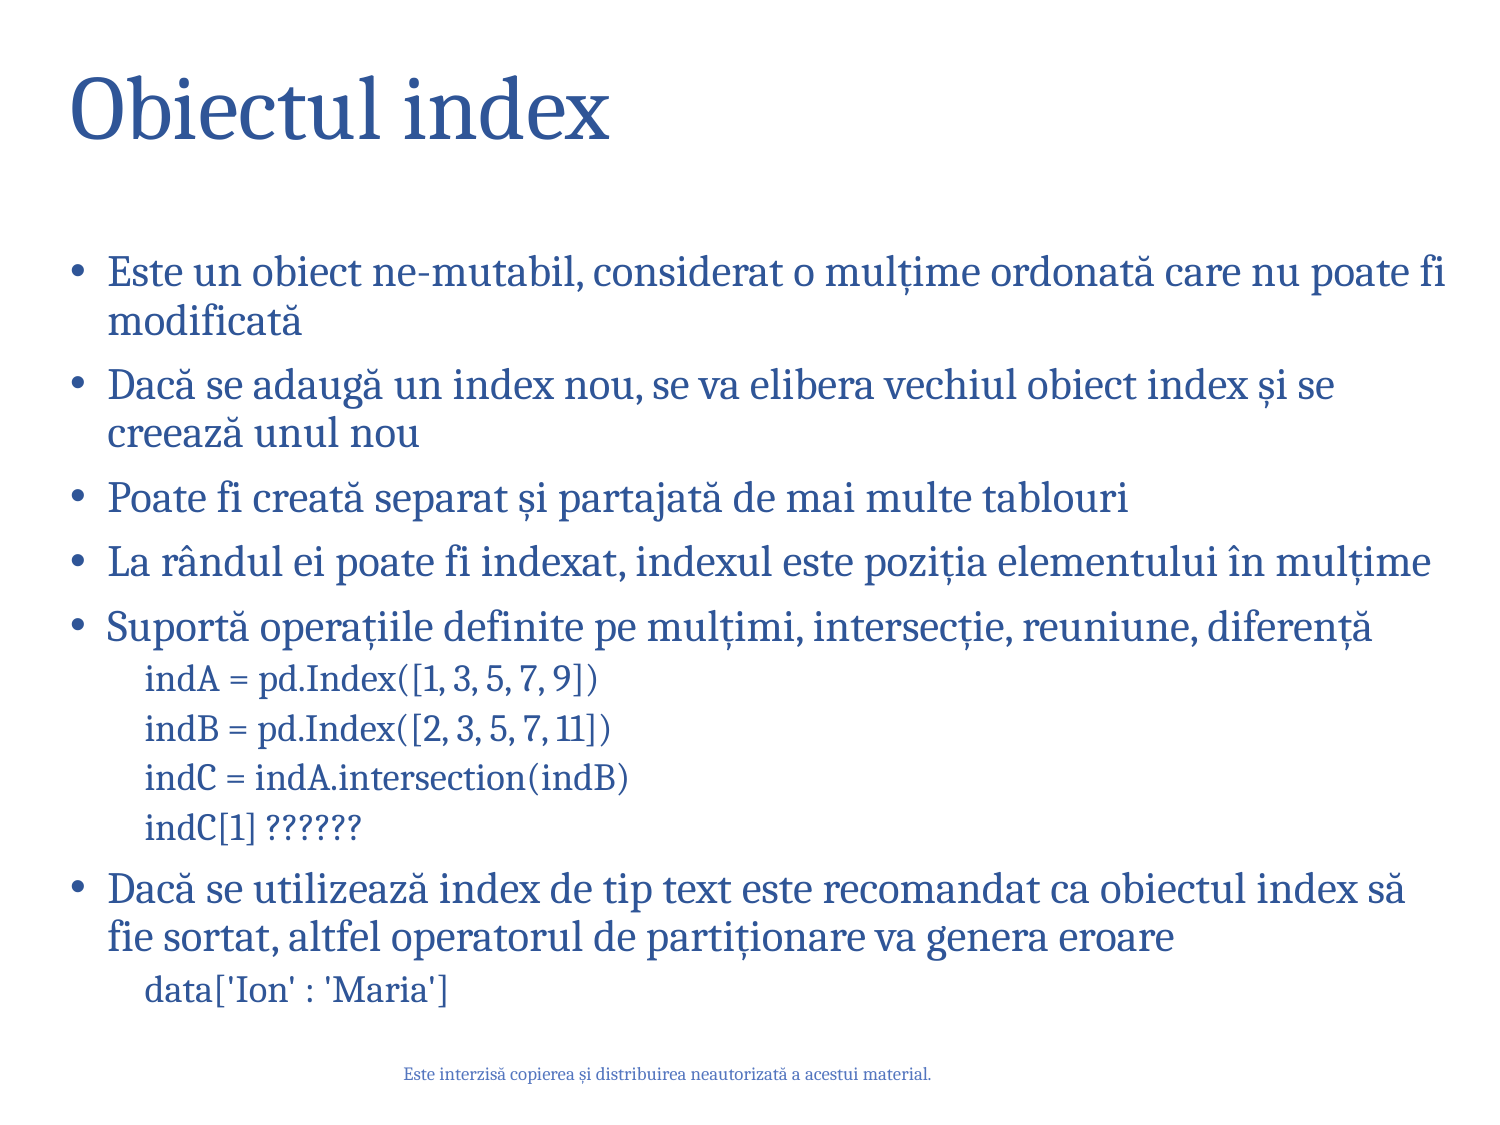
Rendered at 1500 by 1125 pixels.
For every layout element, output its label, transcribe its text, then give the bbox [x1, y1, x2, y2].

title Obiectul index [55, 22, 1443, 197]
list Este un obiect ne-mutabil, considerat o mulțime ordonată care nu poate fi modificată Dacă se adaugă un index nou, se va elibera vechiul obiect index și se creează unul nou Poate fi creată separat și partajată de mai multe tablouri La rândul ei poate fi indexat, indexul este poziția elementului în mulțime Suportă operațiile definite pe mulțimi, intersecție, reuniune, diferență indA = pd.Index([1, 3, 5, 7, 9]) indB = pd.Index([2, 3, 5, 7, 11]) indC = indA.intersection(indB) indC[1] ?????? Dacă se utilizează index de tip text este recomandat ca obiectul index să fie sortat, altfel operatorul de partiționare va genera eroare data['Ion' : 'Maria'] [55, 240, 1466, 1044]
